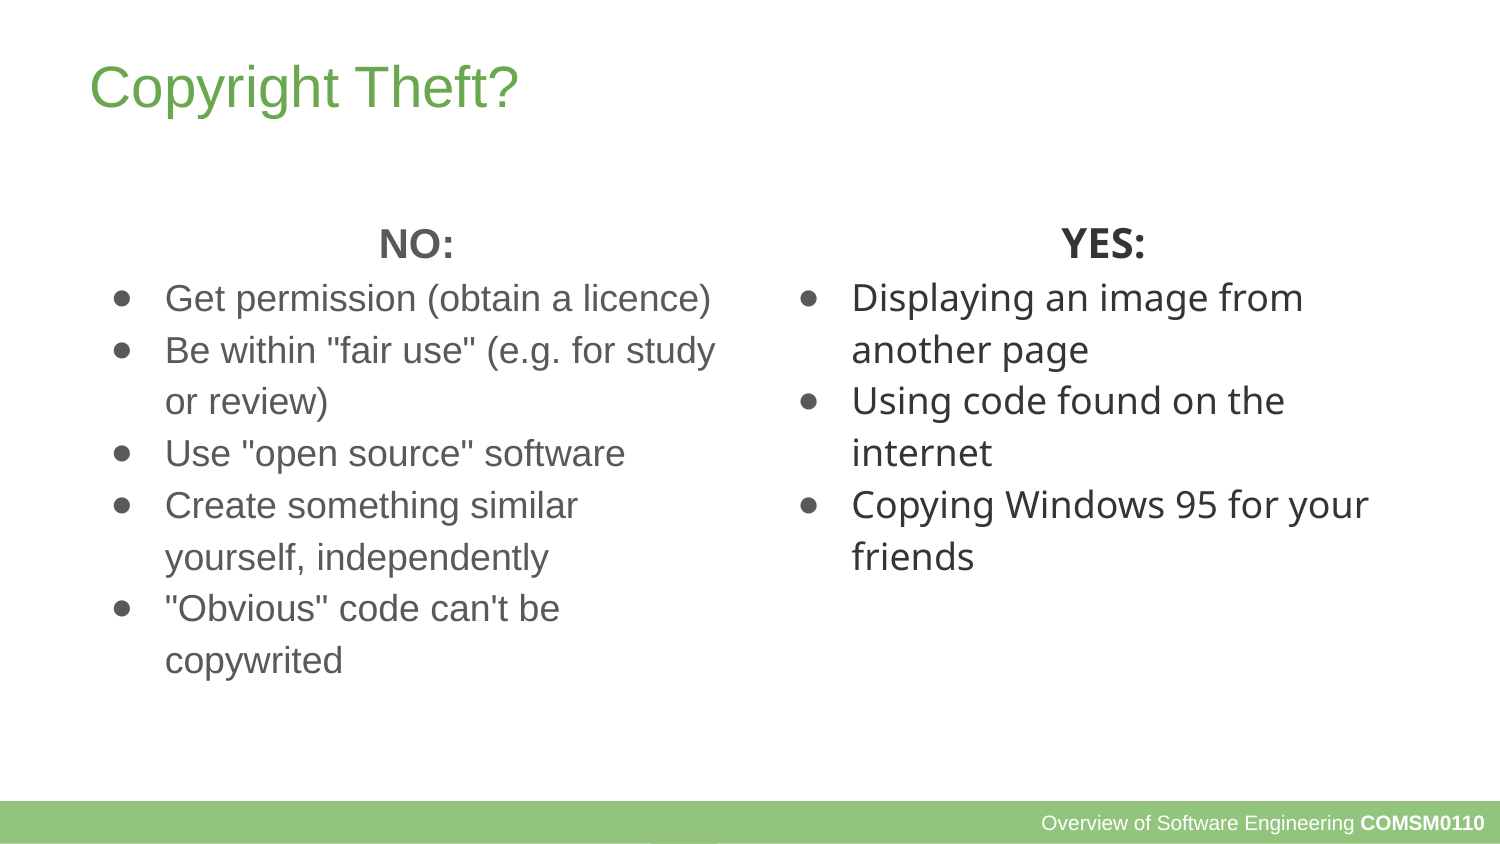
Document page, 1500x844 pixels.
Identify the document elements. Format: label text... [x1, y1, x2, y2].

title Copyright Theft? [74, 33, 1425, 175]
list NO: Get permission (obtain a licence) Be within "fair use" (e.g. for study or review) Use "open source" software Create something similar yourself, independently "Obvious" code can't be copywrited [74, 194, 739, 752]
text_box YES: Displaying an image from another page Using code found on the internet Copying Windows 95 for your friends [761, 194, 1426, 752]
